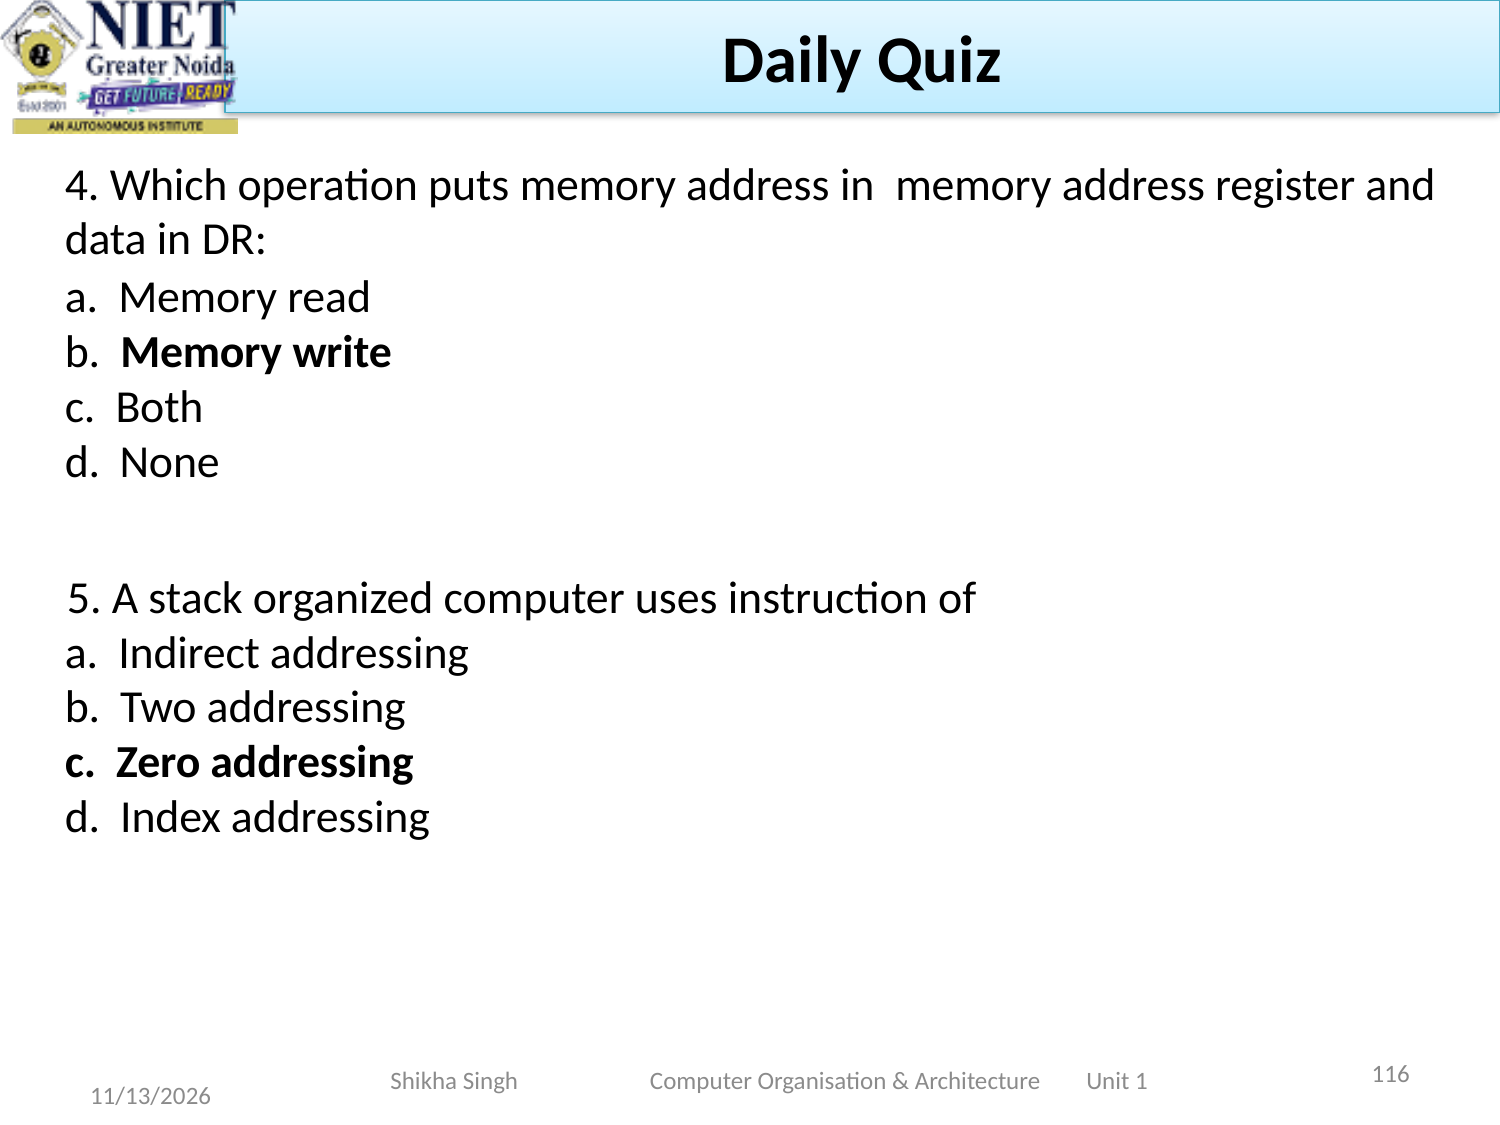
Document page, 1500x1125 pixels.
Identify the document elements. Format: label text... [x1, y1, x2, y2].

text_box Daily Quiz [238, 0, 1500, 113]
slide_number 116 [1074, 1042, 1425, 1103]
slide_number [75, 1065, 375, 1125]
picture [0, 0, 238, 135]
footer Shikha Singh Computer Organisation & Architecture Unit 1 [375, 1065, 1200, 1125]
text_box 4. Which operation puts memory address in memory address register and data in DR: a. Memory read b. Memory write c. Both d. None 5. A stack organized computer uses instruction of a. Indirect addressing b. Two addressing c. Zero addressing d. Index addressing [50, 146, 1450, 982]
